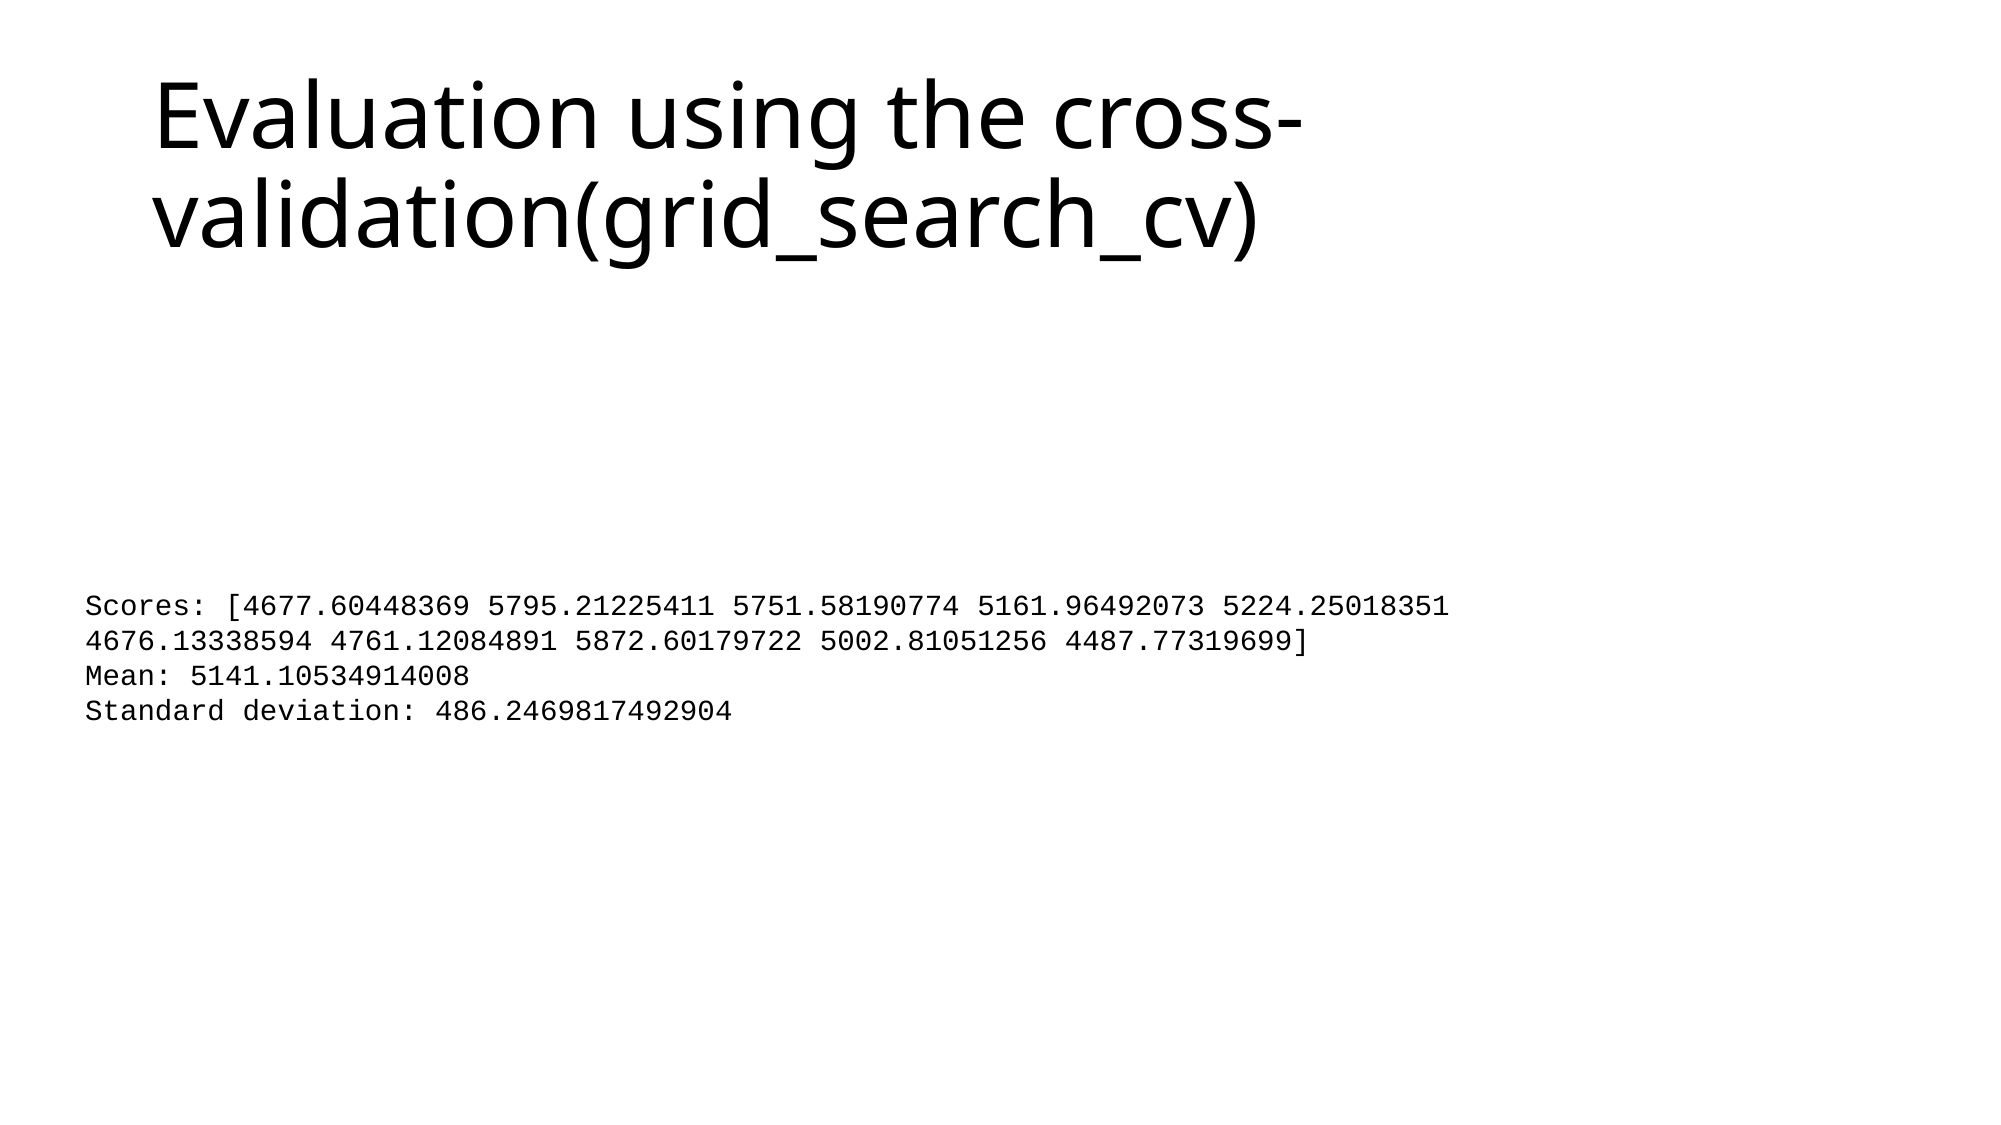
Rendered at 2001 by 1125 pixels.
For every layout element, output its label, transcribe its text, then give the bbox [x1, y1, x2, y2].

list Scores: [4677.60448369 5795.21225411 5751.58190774 5161.96492073 5224.25018351 4676.13338594 4761.12084891 5872.60179722 5002.81051256 4487.77319699] Mean: 5141.10534914008 Standard deviation: 486.2469817492904 [85, 337, 2000, 976]
title Evaluation using the cross-validation(grid_search_cv) [137, 59, 1863, 278]
